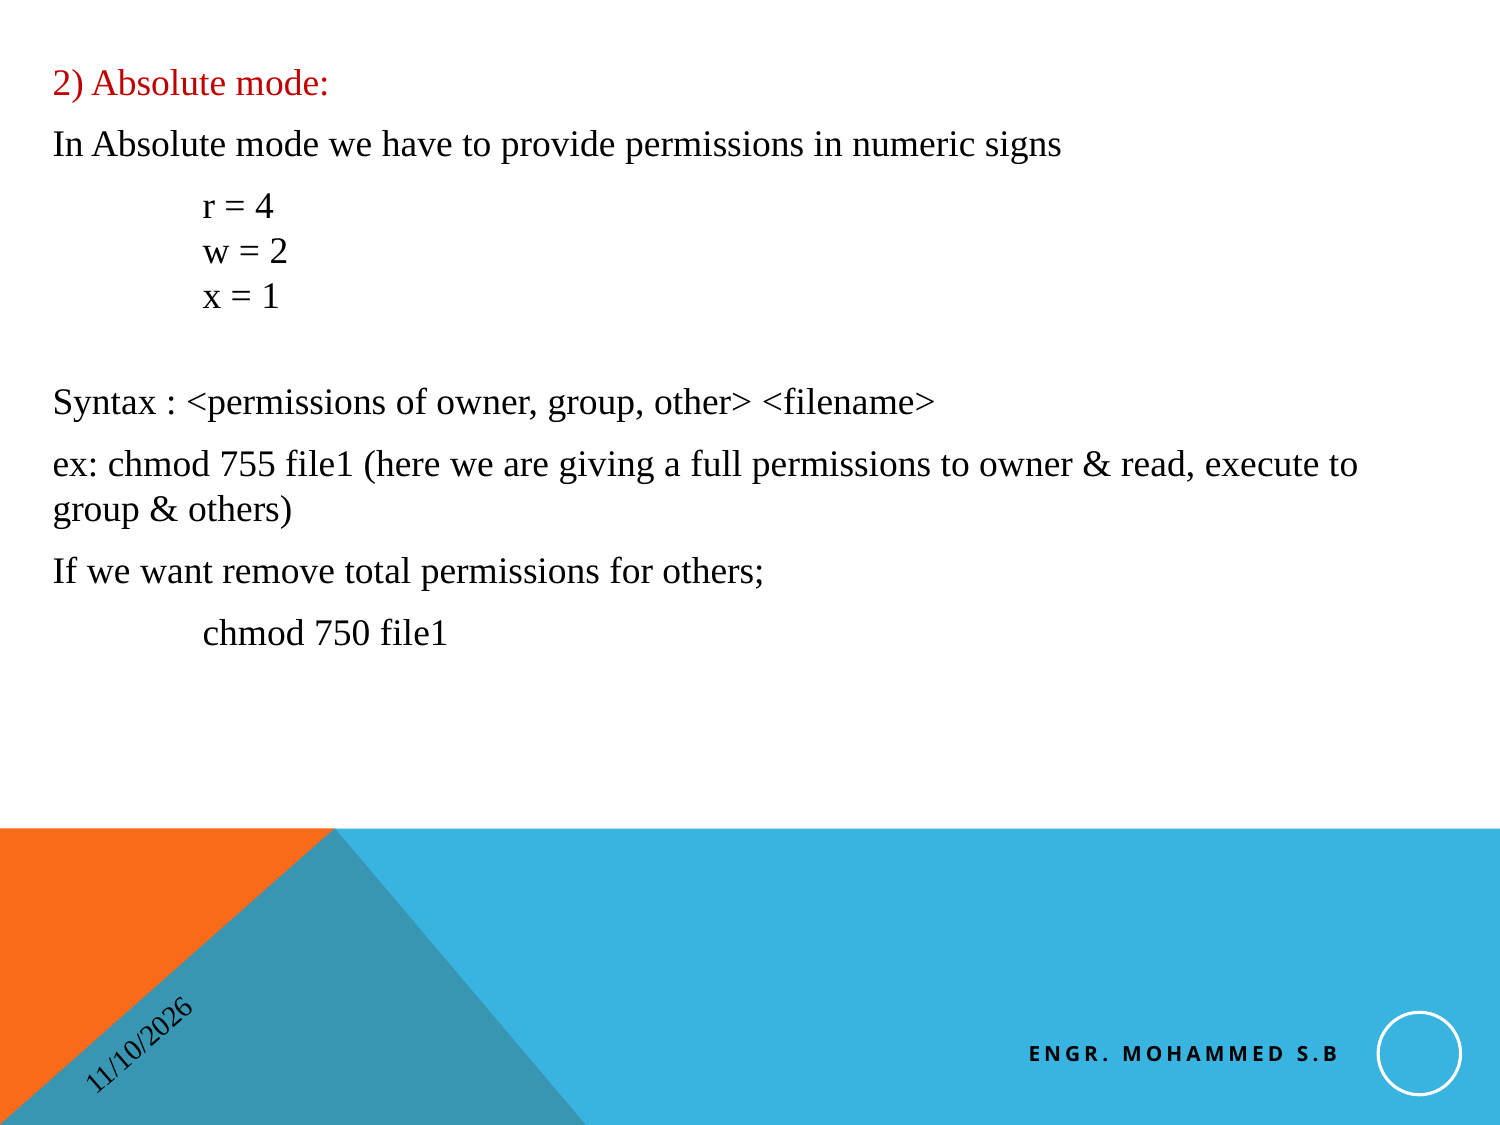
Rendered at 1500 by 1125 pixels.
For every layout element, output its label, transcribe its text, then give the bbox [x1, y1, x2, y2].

footer Engr. Mohammed S.B [577, 1031, 1352, 1076]
list 2) Absolute mode: In Absolute mode we have to provide permissions in numeric signs r = 4 w = 2 x = 1 Syntax : <permissions of owner, group, other> <filename> ex: chmod 755 file1 (here we are giving a full permissions to owner & read, execute to group & others) If we want remove total permissions for others; chmod 750 file1 [37, 50, 1425, 1005]
slide_number [1376, 1010, 1463, 1097]
slide_number [65, 849, 357, 1109]
